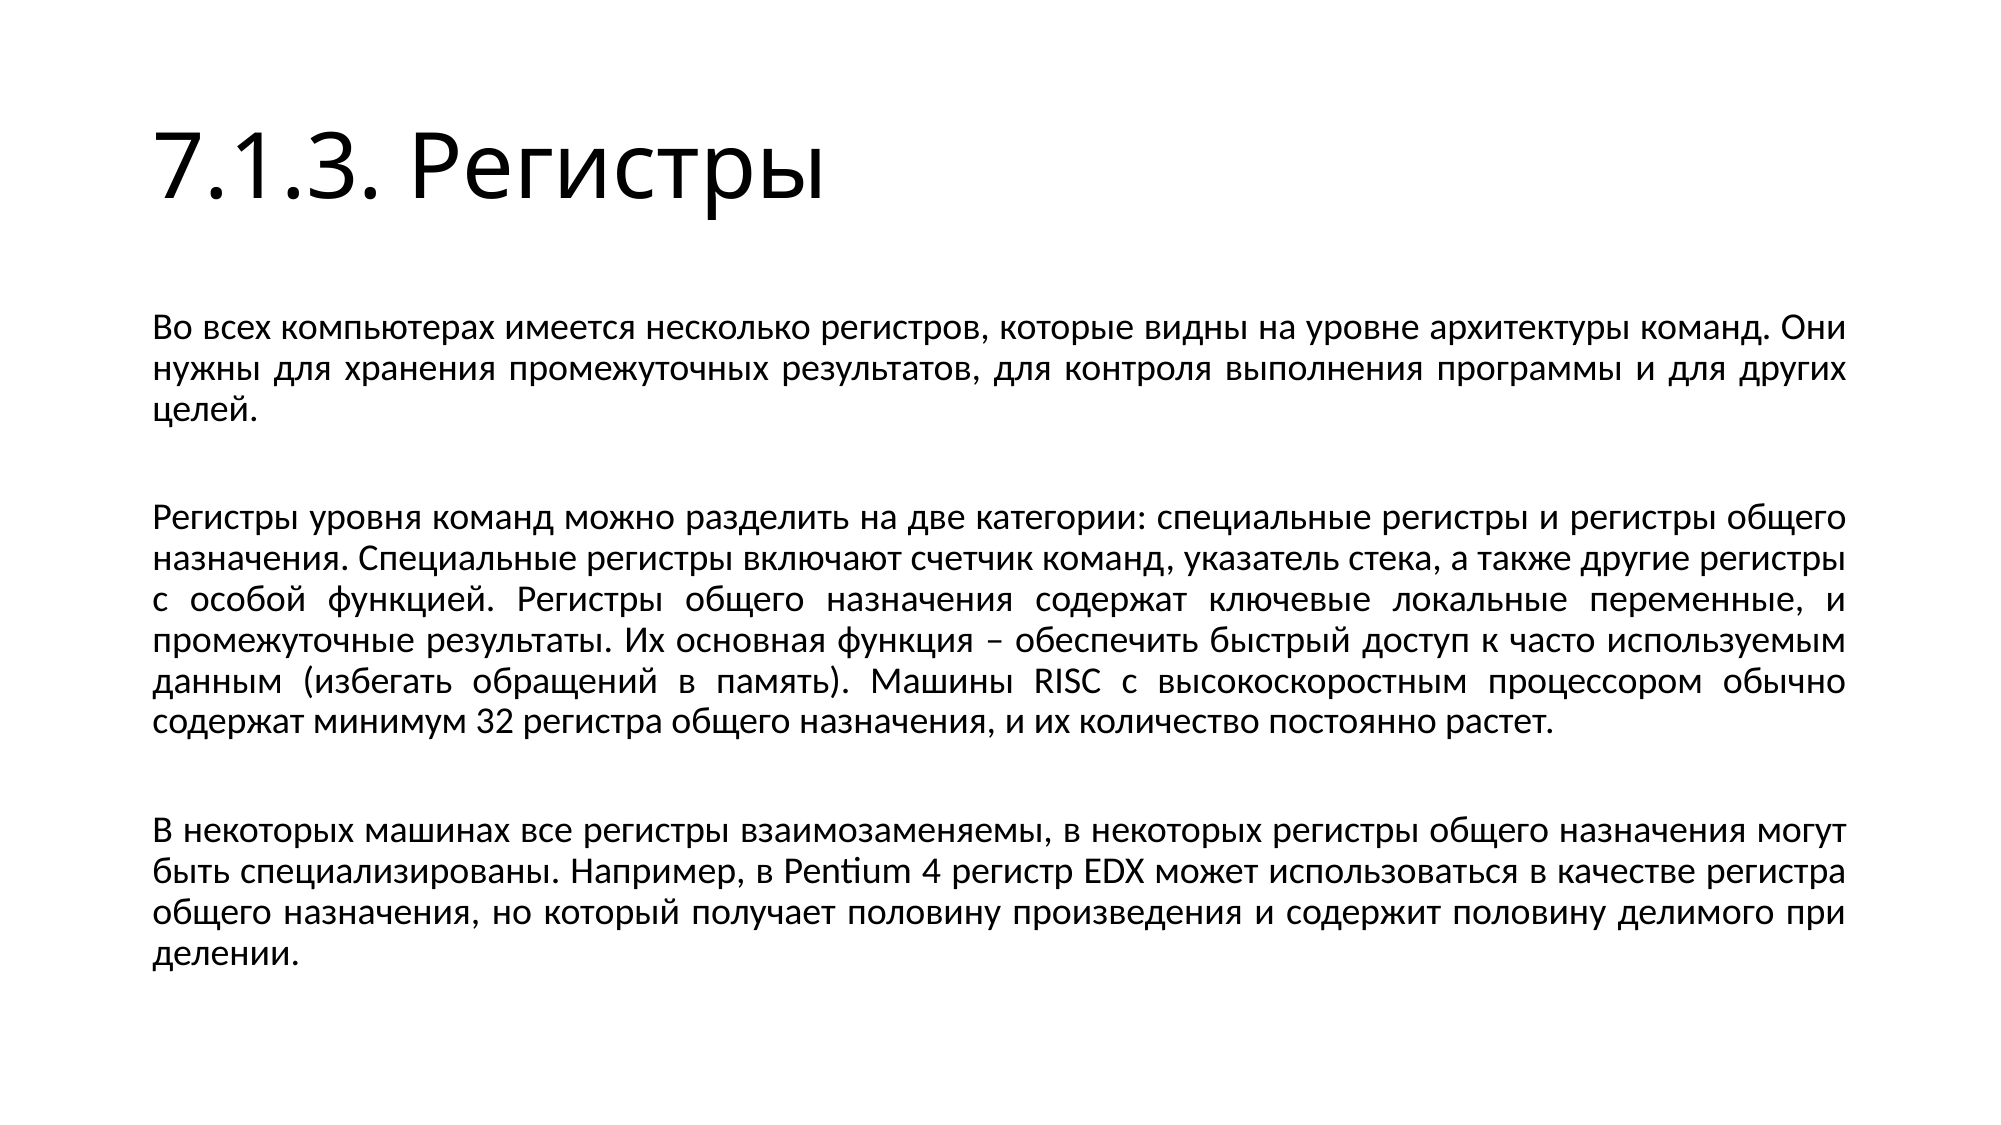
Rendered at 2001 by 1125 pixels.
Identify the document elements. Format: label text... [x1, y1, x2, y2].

list Во всех компьютерах имеется несколько регистров, которые видны на уровне архитектуры команд. Они нужны для хранения промежуточных результатов, для контроля выполнения программы и для других целей. Регистры уровня команд можно разделить на две категории: специальные регистры и регистры общего назначения. Специальные регистры включают счетчик команд, указатель стека, а также другие регистры с особой функцией. Регистры общего назначения содержат ключевые локальные переменные, и промежуточные результаты. Их основная функция – обеспечить быстрый доступ к часто используемым данным (избегать обращений в память). Машины RISC с высокоскоростным процессором обычно содержат минимум 32 регистра общего назначения, и их количество постоянно растет. В некоторых машинах все регистры взаимозаменяемы, в некоторых регистры общего назначения могут быть специализированы. Например, в Pentium 4 регистр EDX может использоваться в качестве регистра общего назначения, но который получает половину произведения и содержит половину делимого при делении. [137, 299, 1863, 1014]
title 7.1.3. Регистры [137, 59, 1863, 278]
